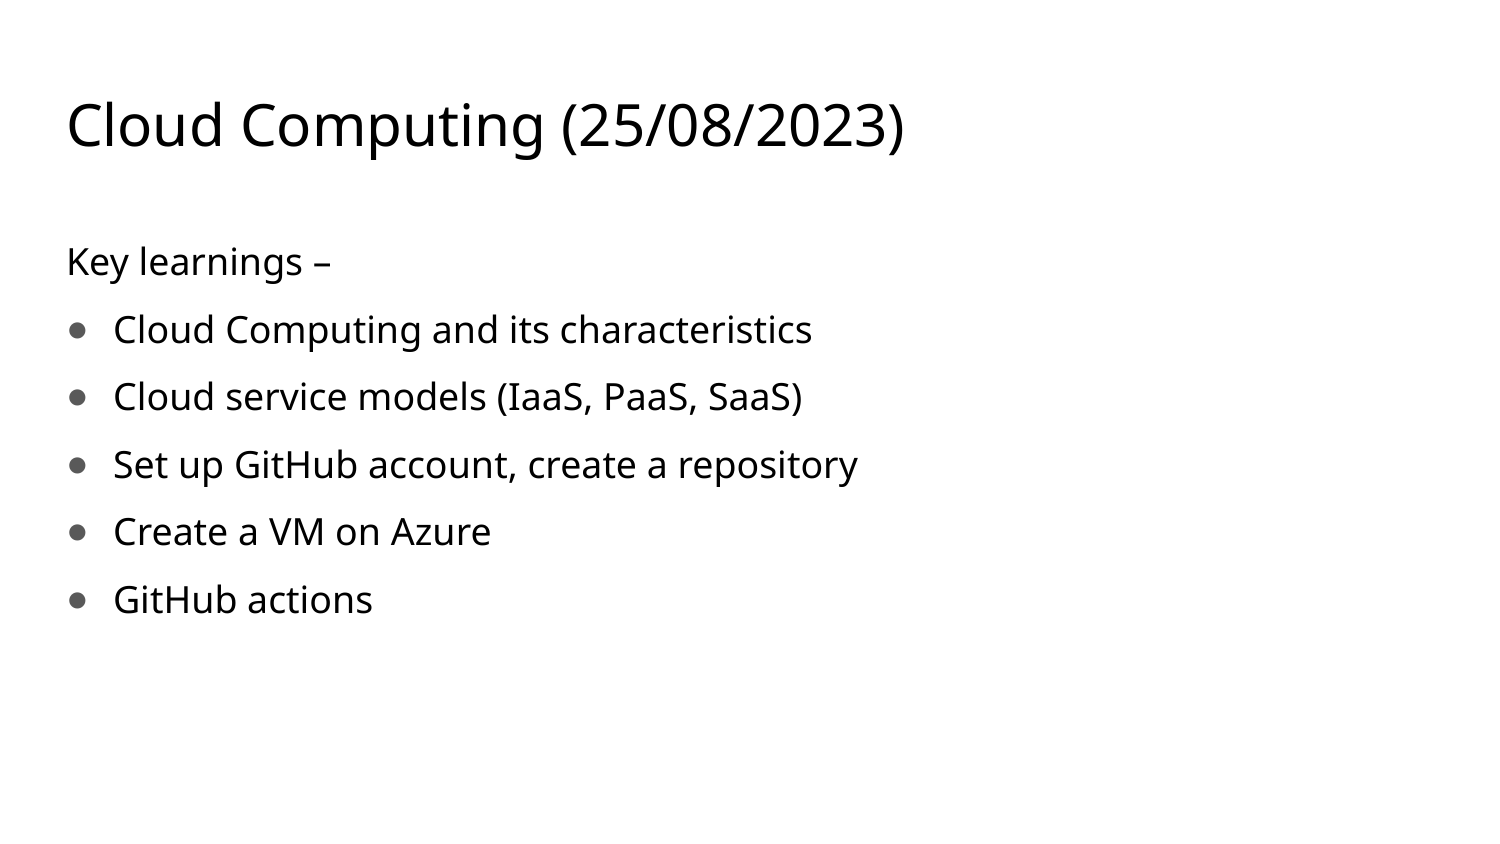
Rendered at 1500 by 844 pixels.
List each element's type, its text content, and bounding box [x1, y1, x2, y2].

title Cloud Computing (25/08/2023) [51, 72, 1449, 167]
list Key learnings – Cloud Computing and its characteristics Cloud service models (IaaS, PaaS, SaaS) Set up GitHub account, create a repository Create a VM on Azure GitHub actions [51, 200, 1449, 762]
